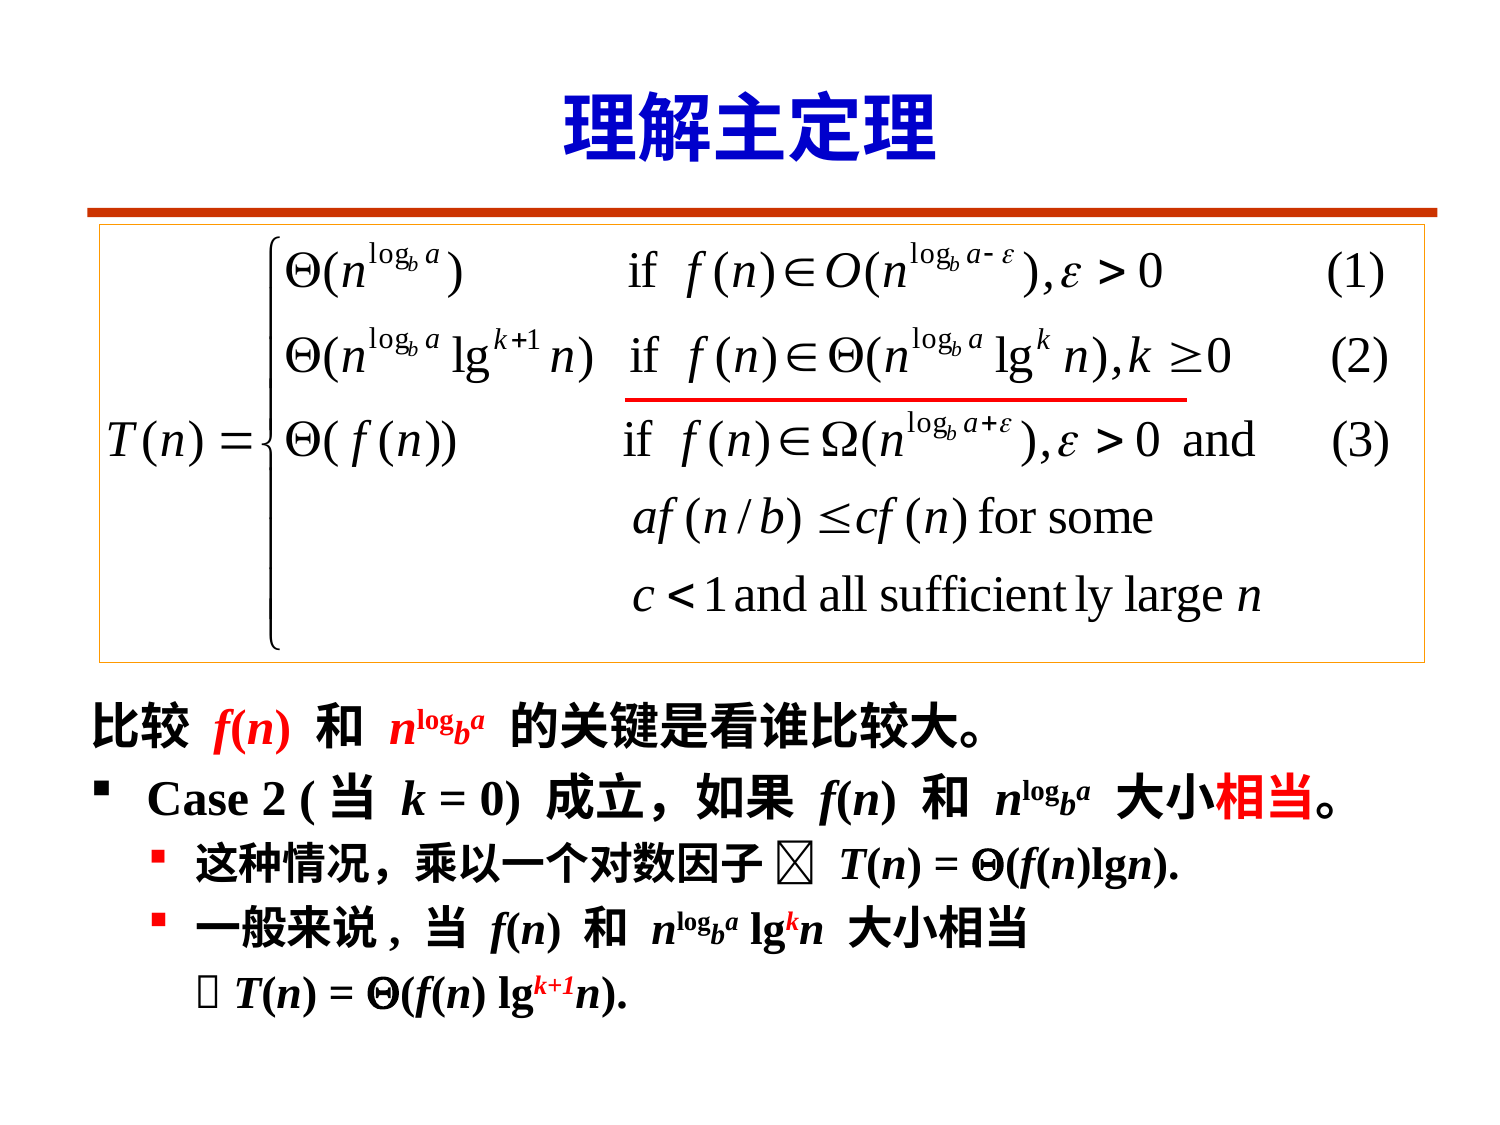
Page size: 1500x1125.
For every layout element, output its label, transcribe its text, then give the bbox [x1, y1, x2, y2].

title 理解主定理 [112, 50, 1388, 200]
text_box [99, 224, 1426, 663]
list 比较 f(n) 和 nlogba 的关键是看谁比较大。 Case 2 (当 k = 0) 成立，如果 f(n) 和 nlogba 大小相当。 这种情况，乘以一个对数因子  T(n) = (f(n)lgn). 一般来说, 当 f(n) 和 nlogba lgkn 大小相当  T(n) = (f(n) lgk+1n). [75, 687, 1463, 1038]
